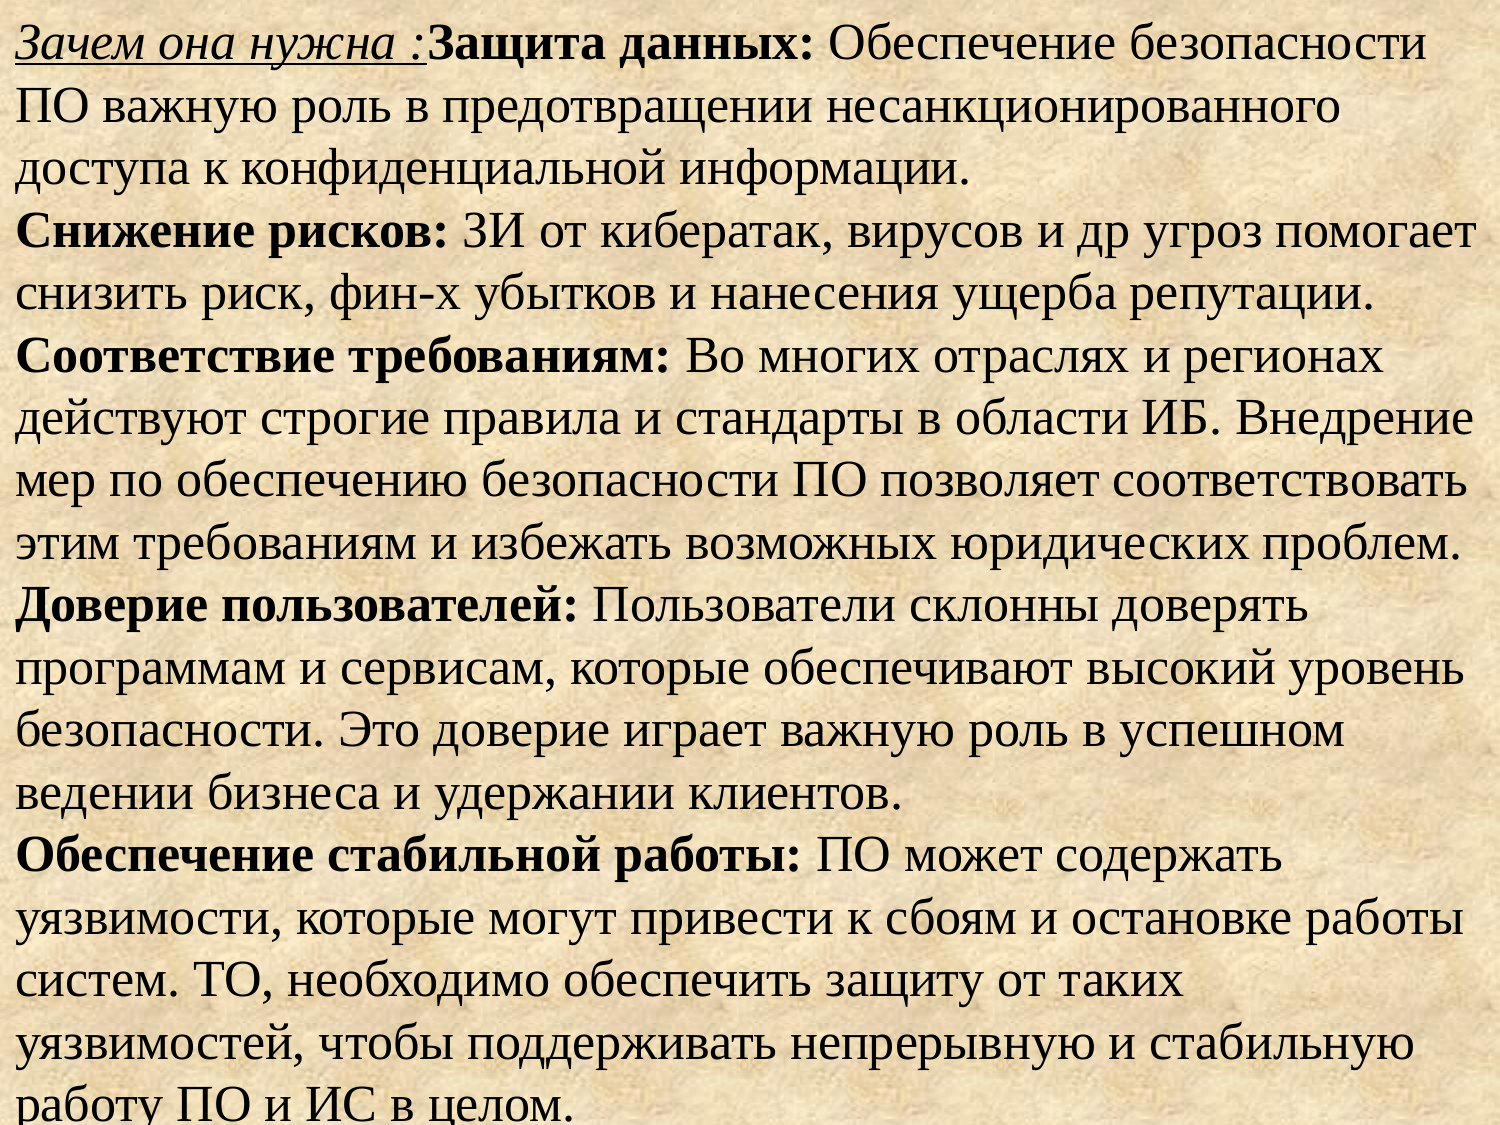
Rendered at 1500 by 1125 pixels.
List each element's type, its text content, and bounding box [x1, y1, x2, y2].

list Зачем она нужна :Защита данных: Обеспечение безопасности ПО важную роль в предотвращении несанкционированного доступа к конфиденциальной информации. Снижение рисков: ЗИ от кибератак, вирусов и др угроз помогает снизить риск, фин-х убытков и нанесения ущерба репутации. Соответствие требованиям: Во многих отраслях и регионах действуют строгие правила и стандарты в области ИБ. Внедрение мер по обеспечению безопасности ПО позволяет соответствовать этим требованиям и избежать возможных юридических проблем. Доверие пользователей: Пользователи склонны доверять программам и сервисам, которые обеспечивают высокий уровень безопасности. Это доверие играет важную роль в успешном ведении бизнеса и удержании клиентов. Обеспечение стабильной работы: ПО может содержать уязвимости, которые могут привести к сбоям и остановке работы систем. ТО, необходимо обеспечить защиту от таких уязвимостей, чтобы поддерживать непрерывную и стабильную работу ПО и ИС в целом. [0, 0, 1500, 1125]
